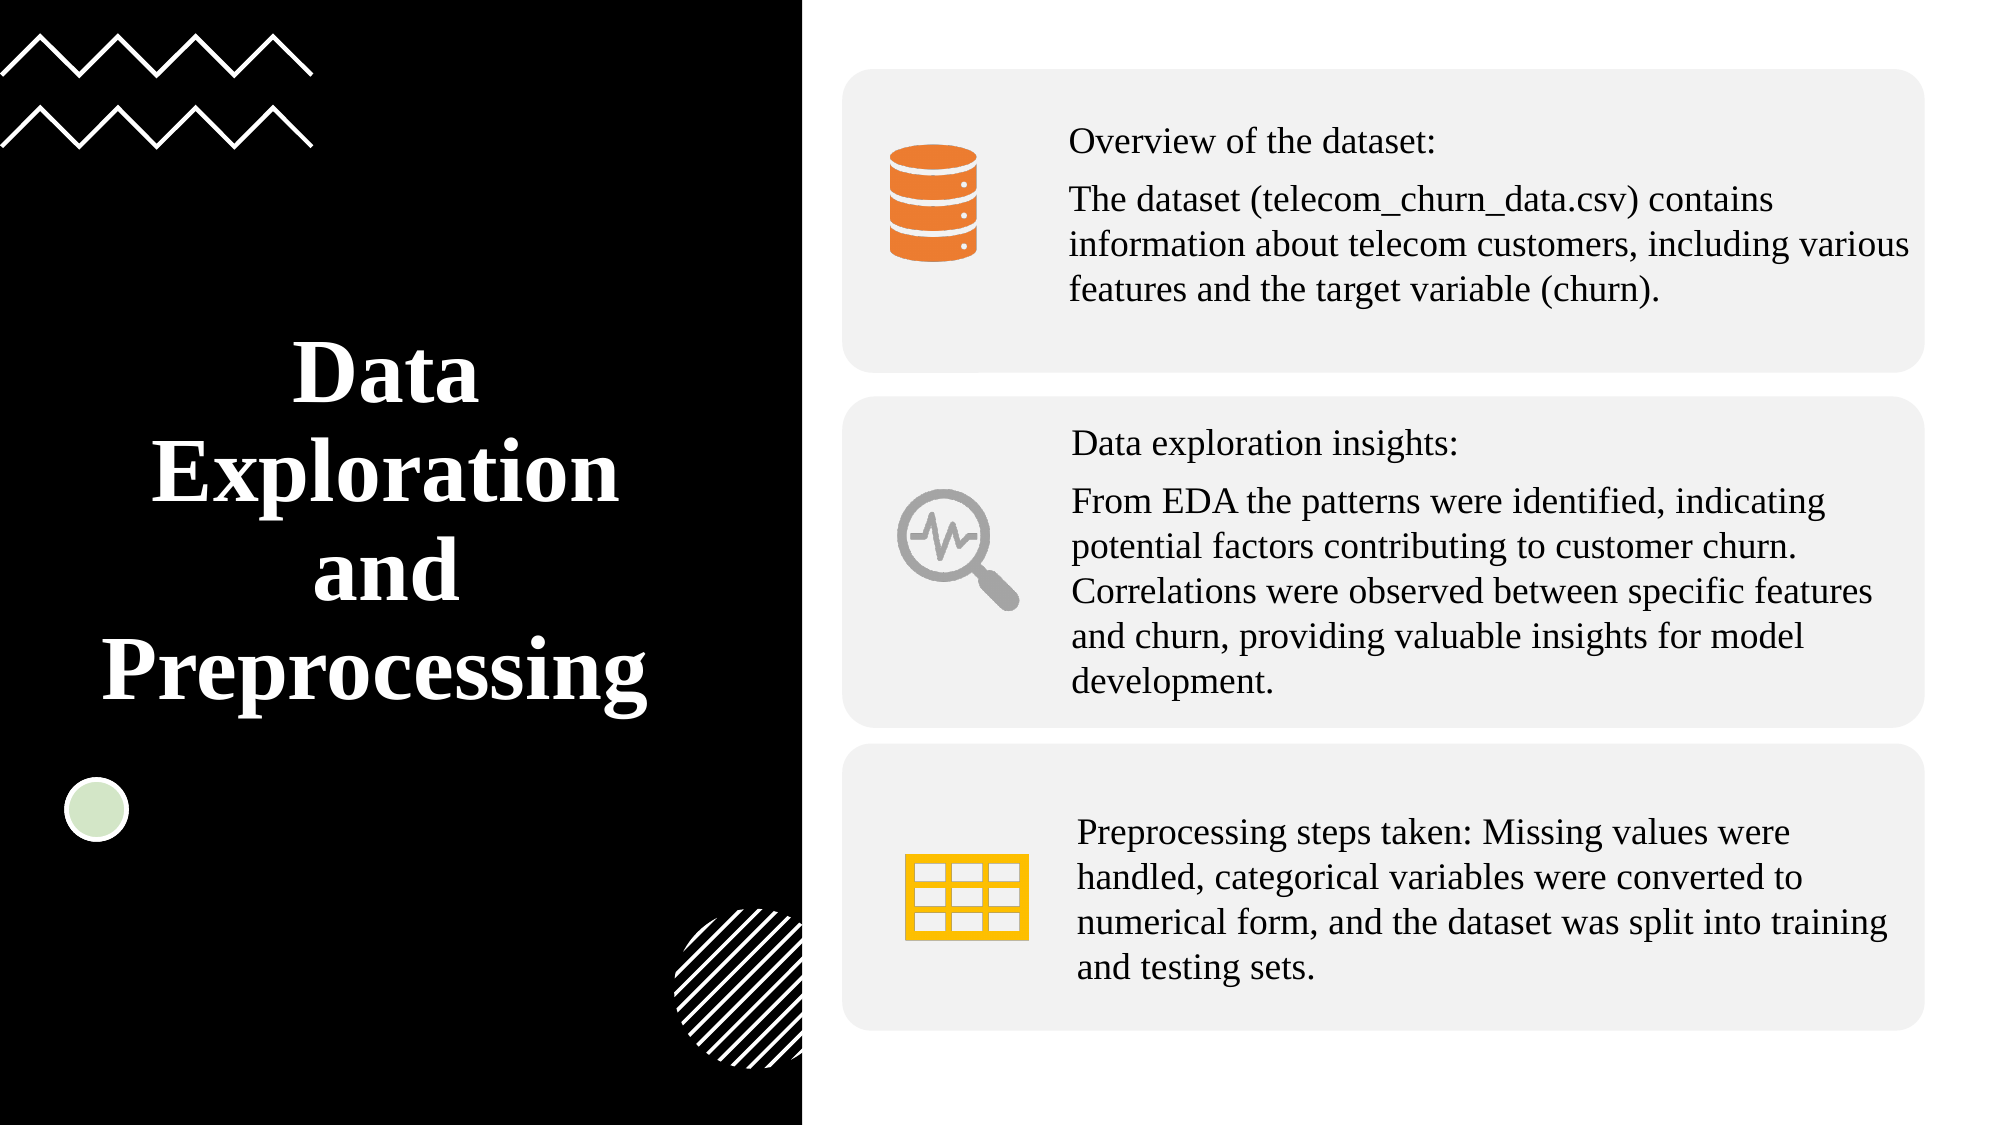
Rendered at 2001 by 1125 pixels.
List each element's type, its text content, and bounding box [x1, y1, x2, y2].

text_box [0, 0, 803, 1125]
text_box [674, 908, 835, 1069]
text_box [803, 0, 2000, 1125]
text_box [0, 33, 314, 150]
text_box [65, 778, 128, 841]
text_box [842, 69, 1983, 1031]
text_box Data Exploration and Preprocessing [73, 173, 700, 869]
